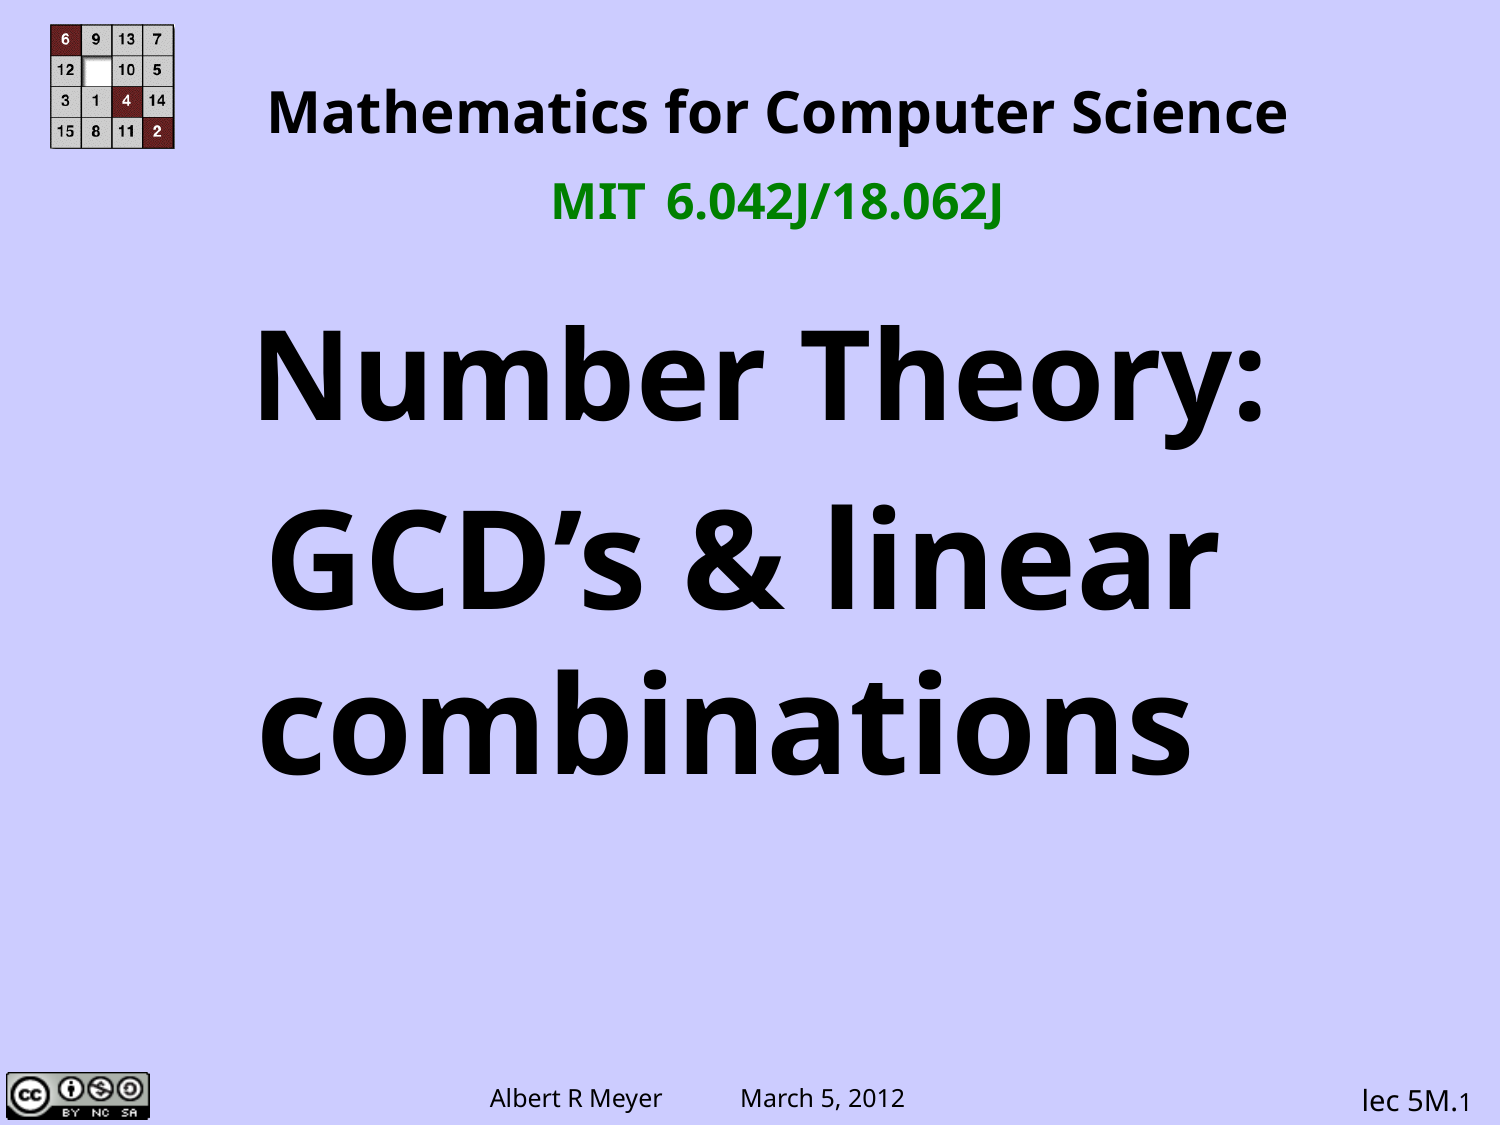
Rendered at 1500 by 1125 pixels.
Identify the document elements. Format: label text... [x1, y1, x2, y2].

slide_number lec 5M.1 [1274, 1074, 1488, 1125]
subtitle Number Theory: GCD’s & linear combinations [87, 287, 1401, 838]
text_box Mathematics for Computer Science MIT 6.042J/18.062J [251, 67, 1304, 243]
picture [6, 1072, 150, 1120]
picture [50, 24, 175, 149]
